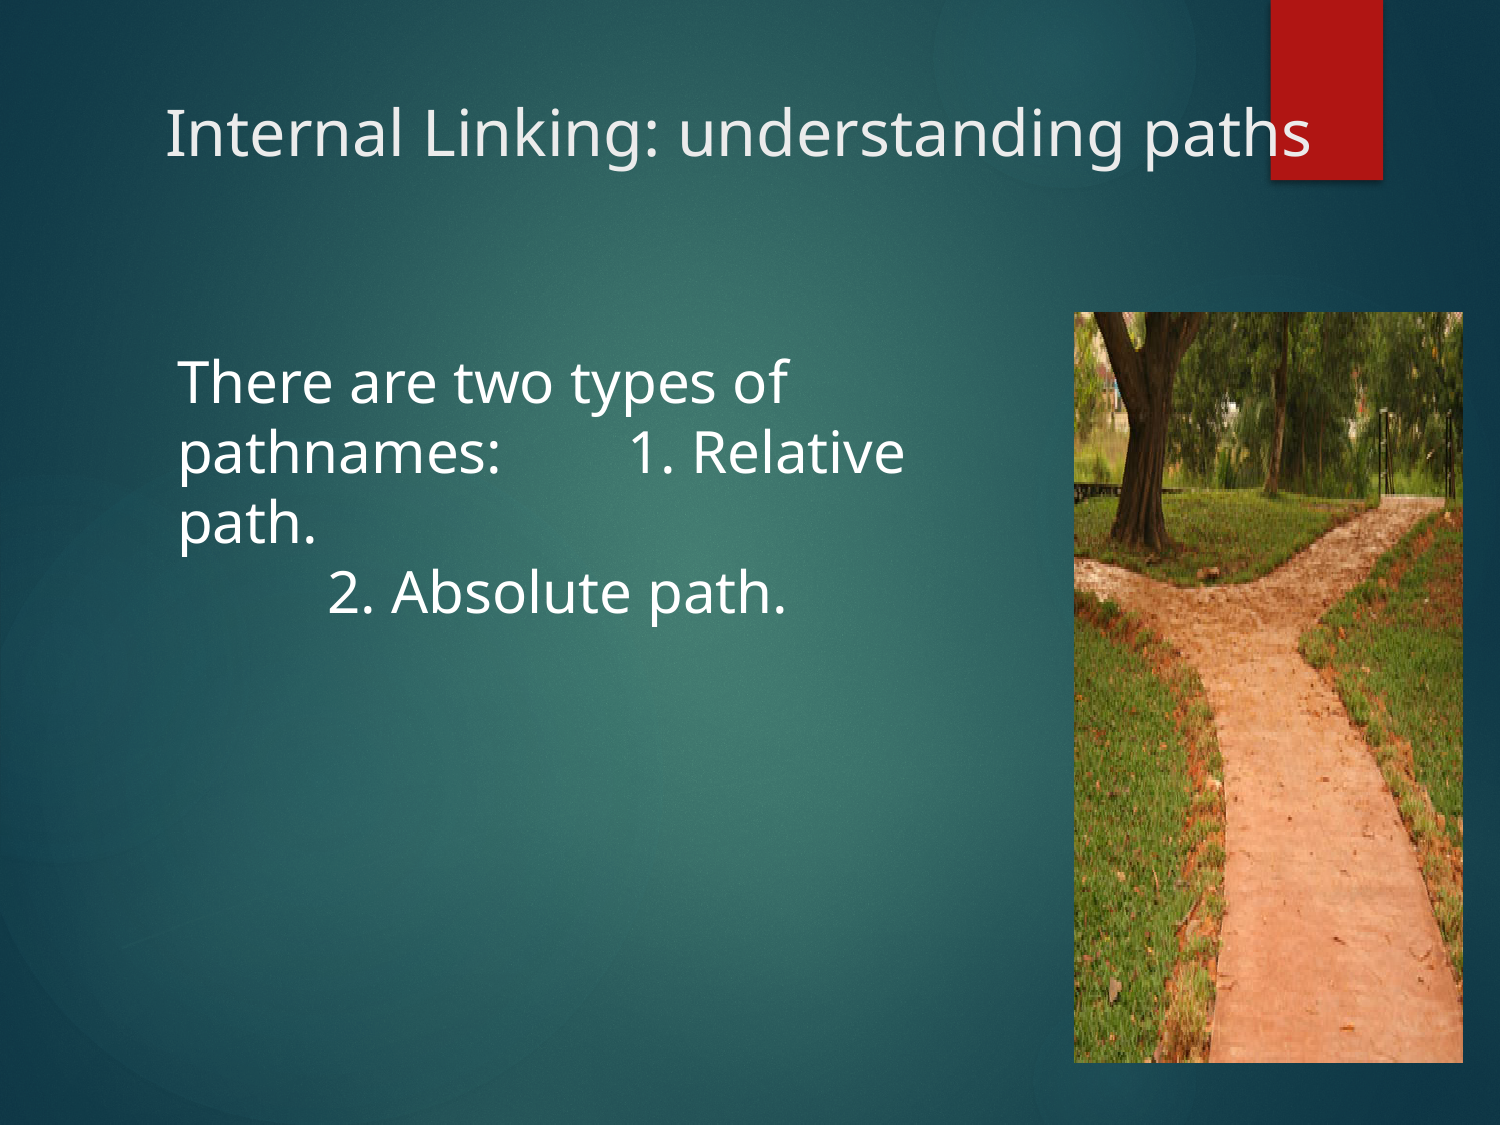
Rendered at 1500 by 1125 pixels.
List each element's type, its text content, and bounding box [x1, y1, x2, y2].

title Internal Linking: understanding paths [150, 83, 1425, 234]
text_box There are two types of pathnames: 1. Relative path. 2. Absolute path. [162, 337, 1038, 678]
picture [1074, 312, 1463, 1063]
